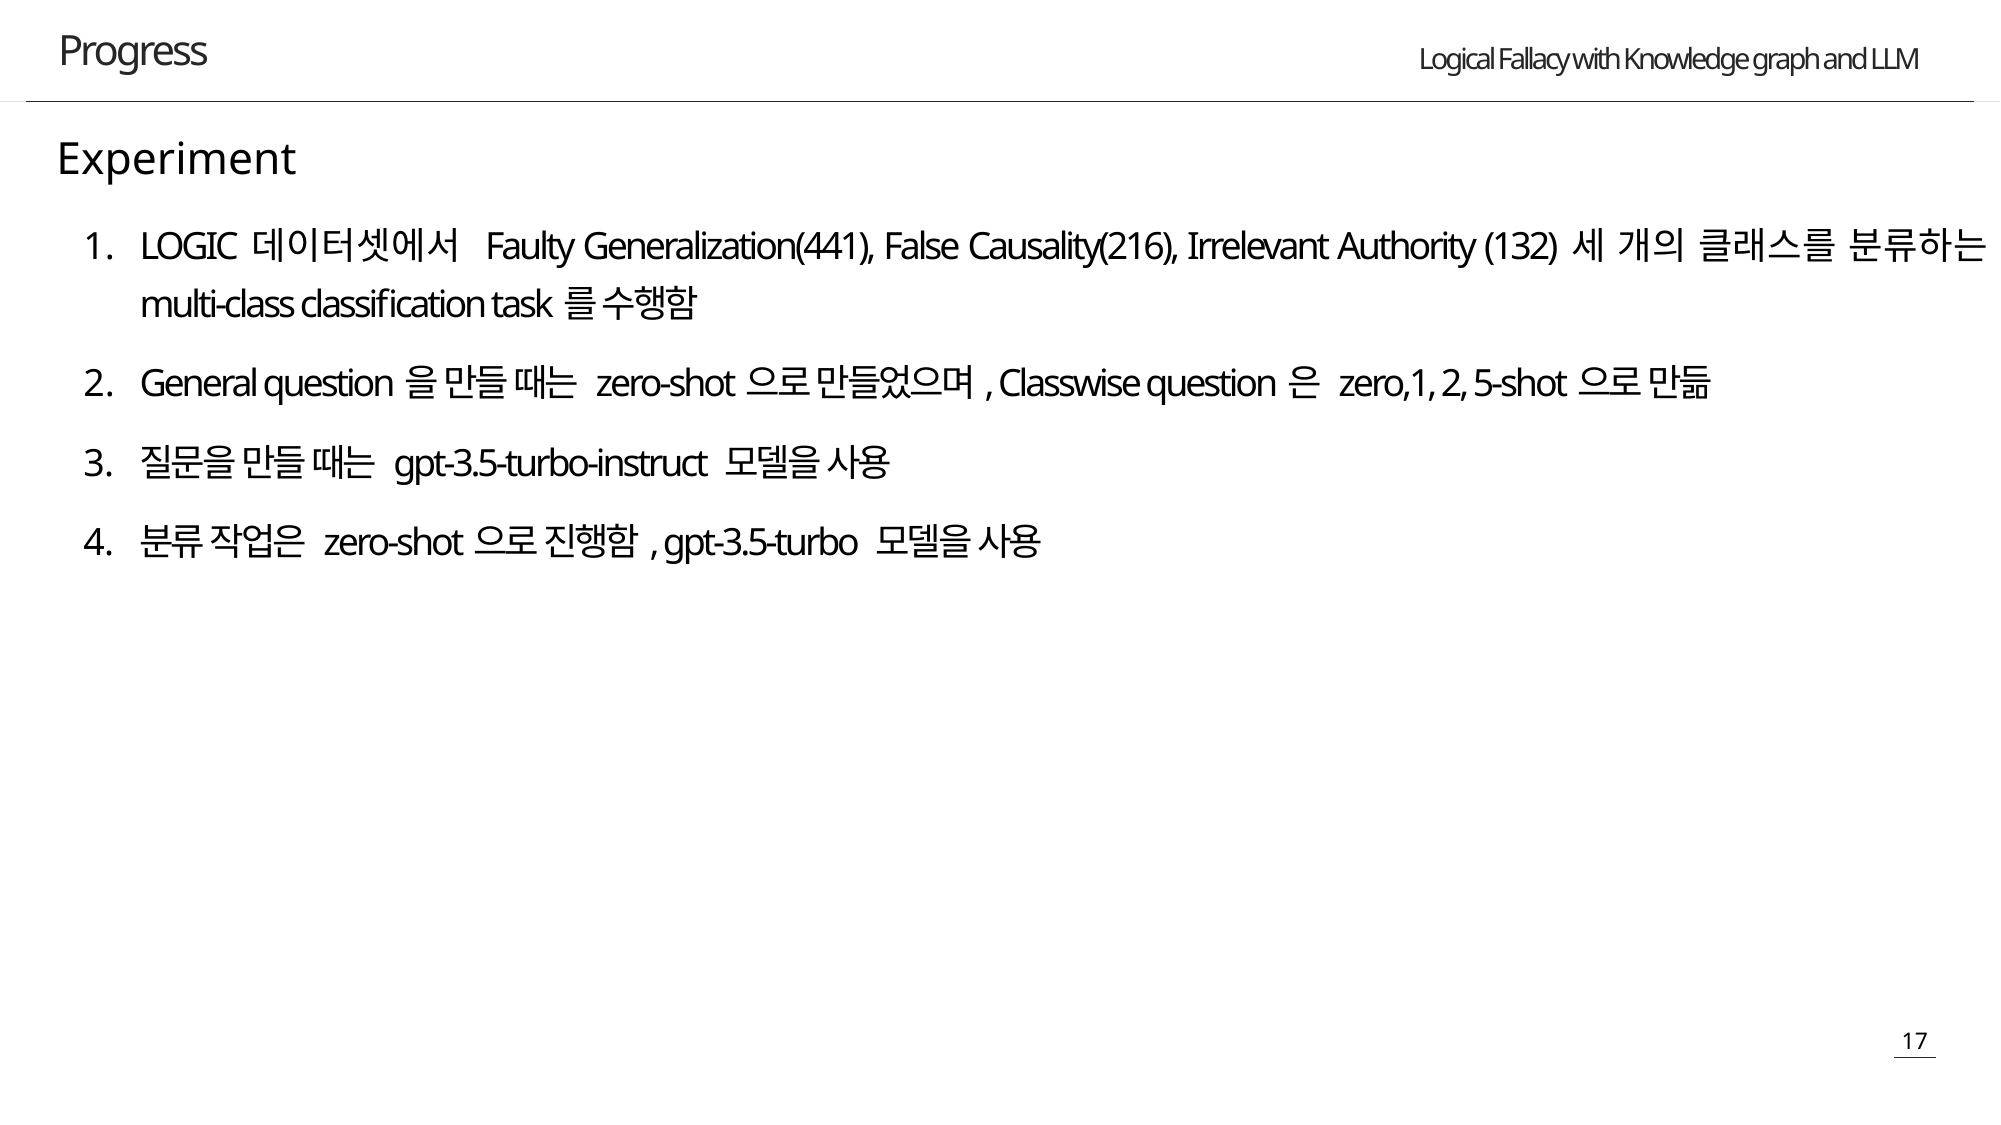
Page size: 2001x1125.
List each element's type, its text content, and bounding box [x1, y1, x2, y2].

text_box LOGIC데이터셋에서 Faulty Generalization(441), False Causality(216), Irrelevant Authority (132)세 개의 클래스를 분류하는 multi-class classification task를 수행함 General question을 만들 때는 zero-shot으로 만들었으며, Classwise question은 zero,1, 2, 5-shot으로 만듦 질문을 만들 때는 gpt-3.5-turbo-instruct 모델을 사용 분류 작업은 zero-shot으로 진행함, gpt-3.5-turbo 모델을 사용 [68, 200, 2000, 814]
list Progress [43, 0, 958, 93]
text_box Experiment [41, 122, 1736, 191]
